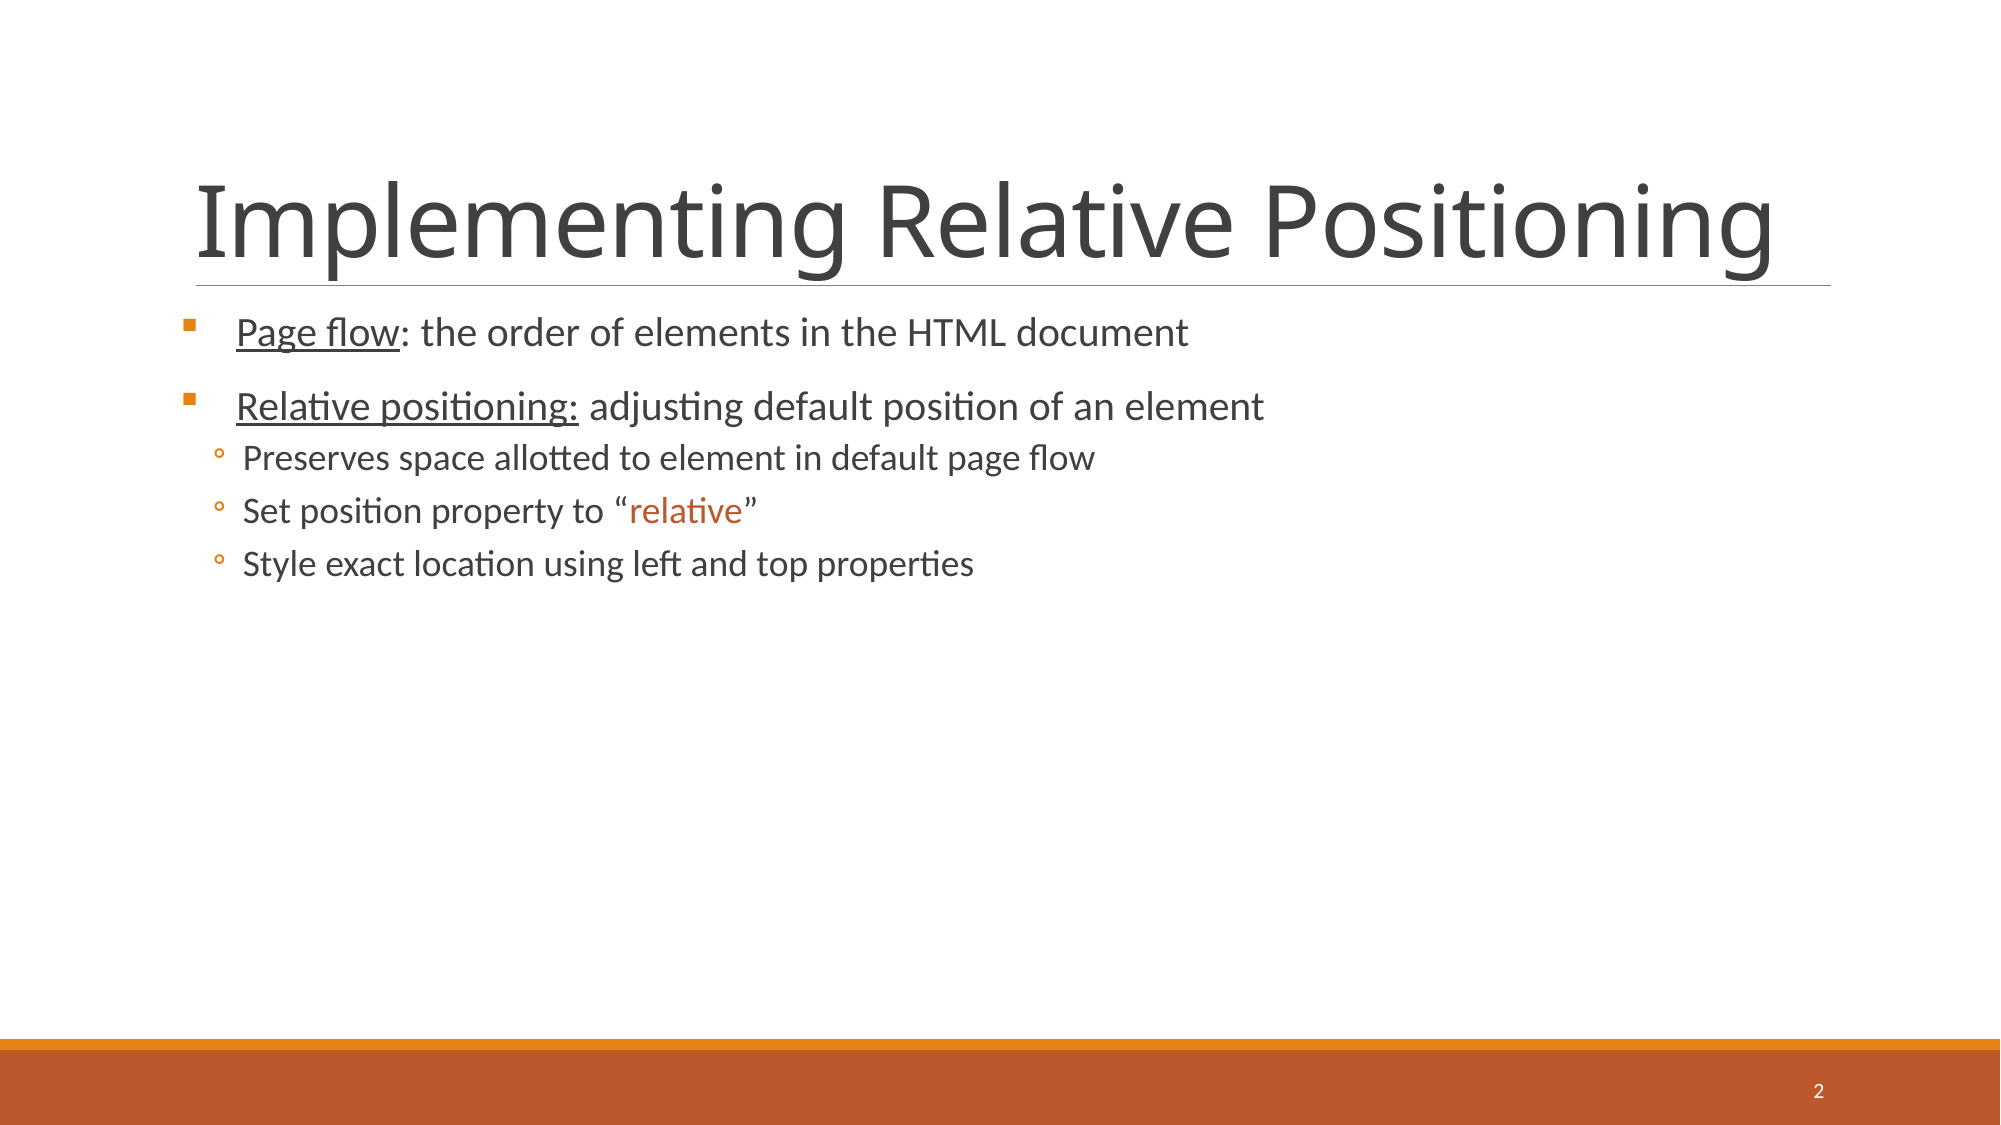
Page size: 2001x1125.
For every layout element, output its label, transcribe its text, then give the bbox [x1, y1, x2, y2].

slide_number 2 [1624, 1059, 1840, 1120]
title Implementing Relative Positioning [180, 47, 1923, 285]
list Page flow: the order of elements in the HTML document Relative positioning: adjusting default position of an element Preserves space allotted to element in default page flow Set position property to “relative” Style exact location using left and top properties [180, 302, 1830, 963]
